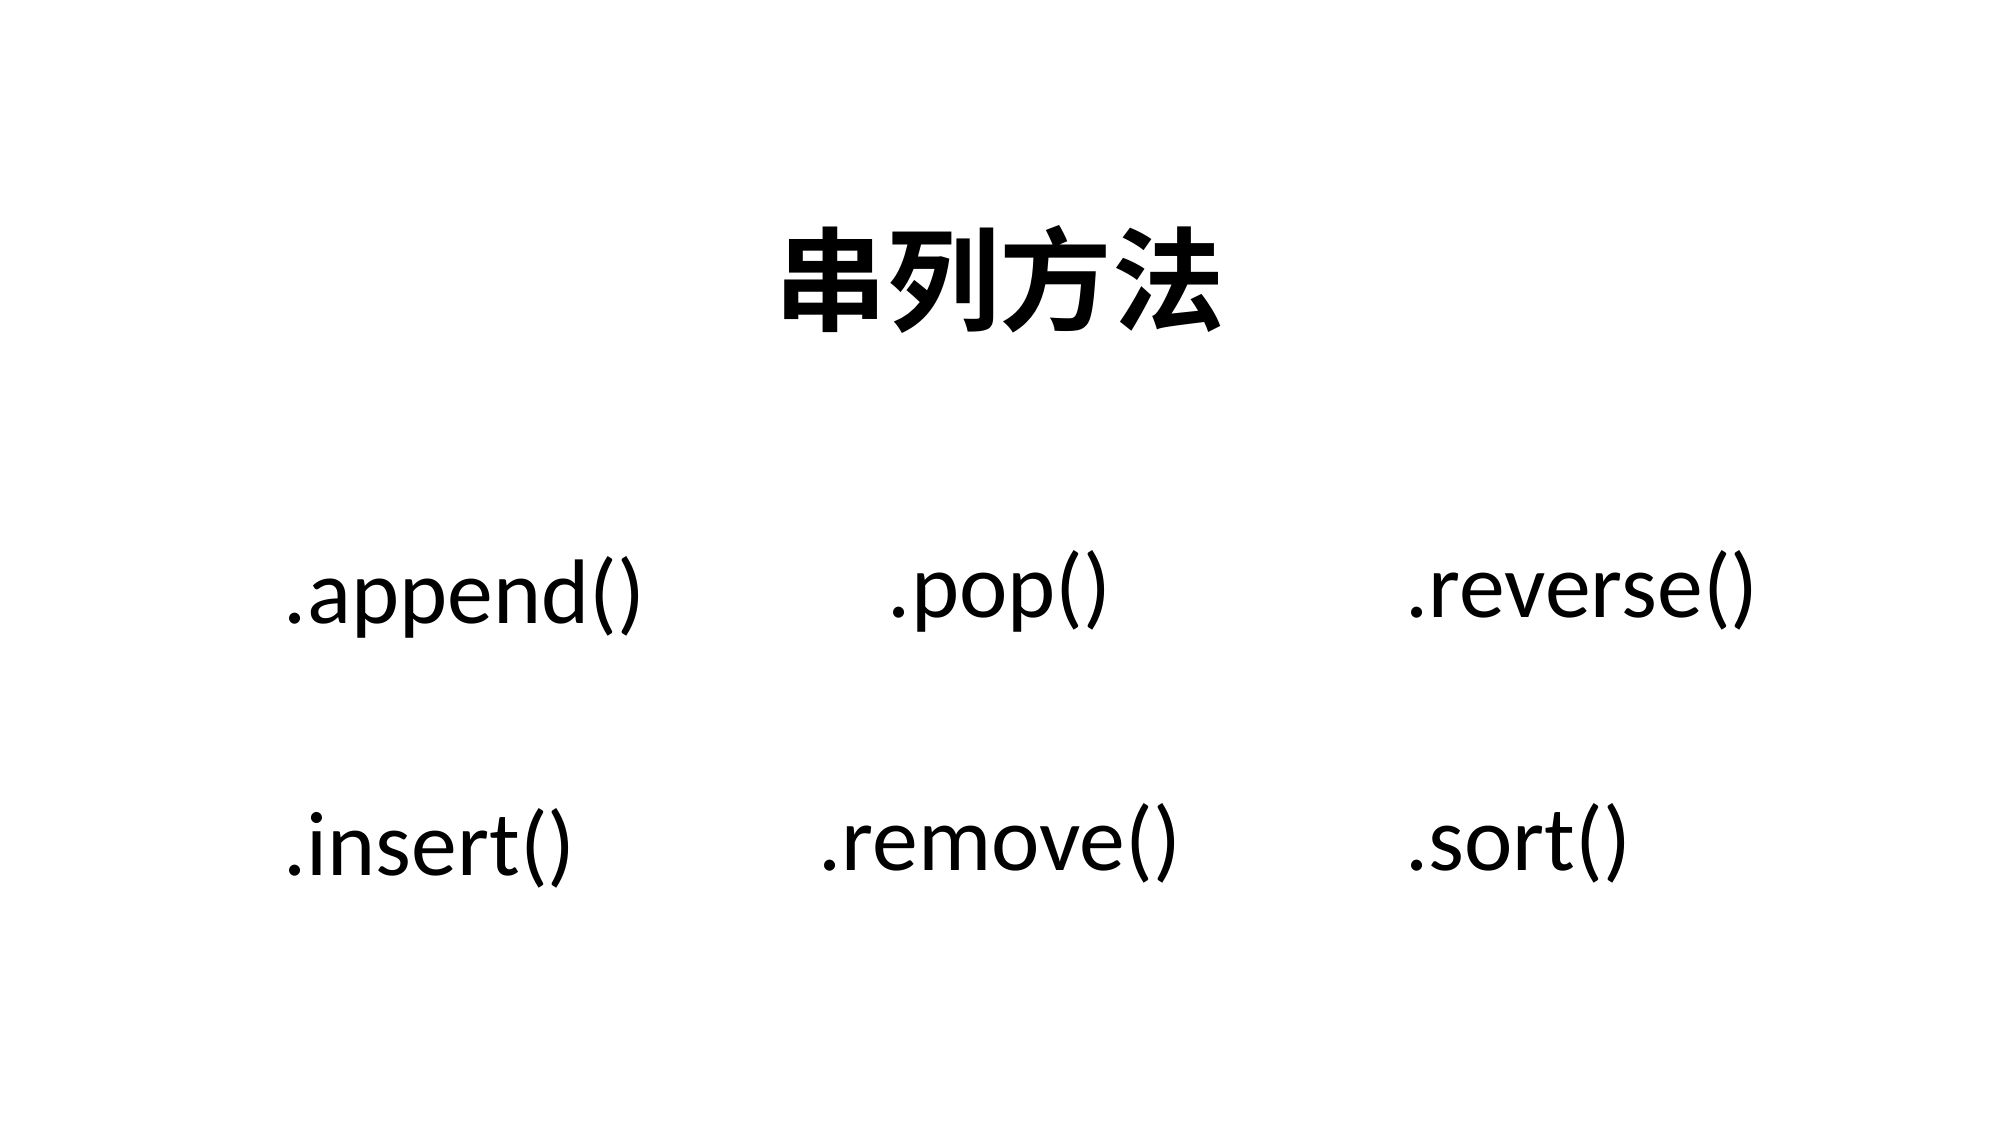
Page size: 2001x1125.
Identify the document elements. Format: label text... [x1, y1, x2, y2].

text_box 串列方法 [760, 202, 1240, 353]
text_box .pop() [873, 518, 1127, 644]
text_box .append() [269, 524, 661, 649]
text_box .remove() [803, 771, 1197, 896]
text_box .reverse() [1390, 518, 1774, 644]
text_box .sort() [1390, 771, 1647, 896]
text_box .insert() [269, 776, 592, 902]
